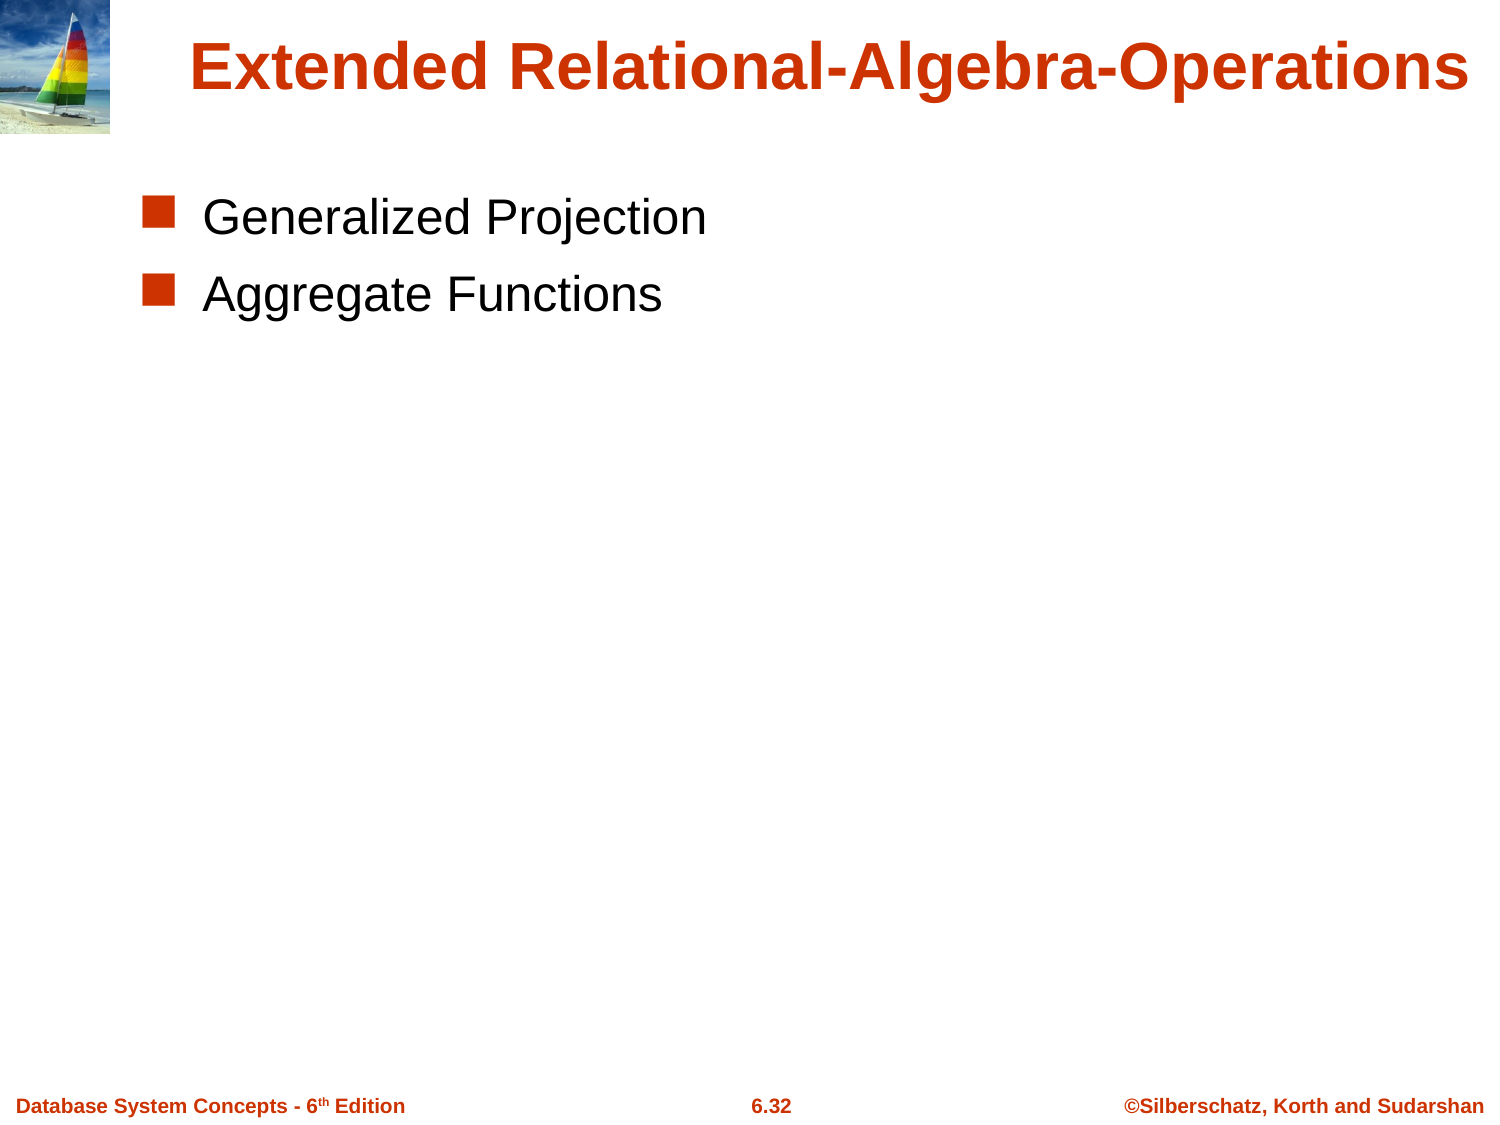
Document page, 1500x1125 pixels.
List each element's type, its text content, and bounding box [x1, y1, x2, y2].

list Generalized Projection Aggregate Functions [130, 176, 1388, 464]
title Extended Relational-Algebra-Operations [149, 37, 1500, 111]
picture [0, 0, 110, 134]
